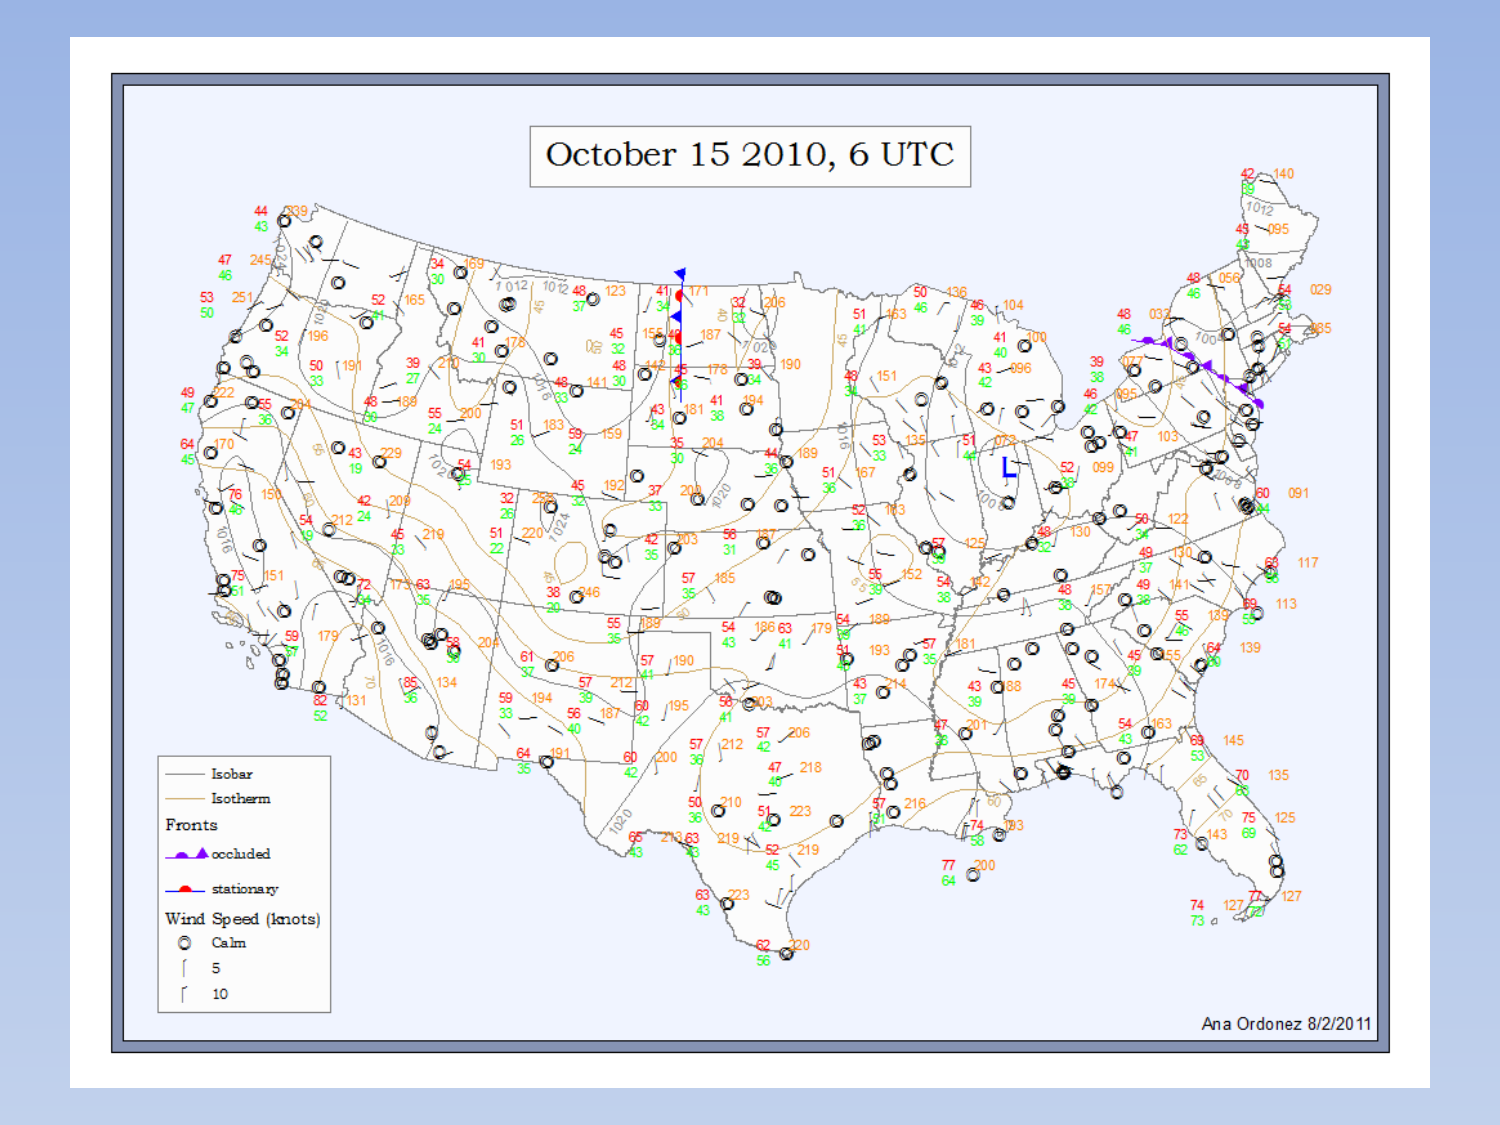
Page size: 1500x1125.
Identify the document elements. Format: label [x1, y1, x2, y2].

picture [70, 37, 1430, 1088]
